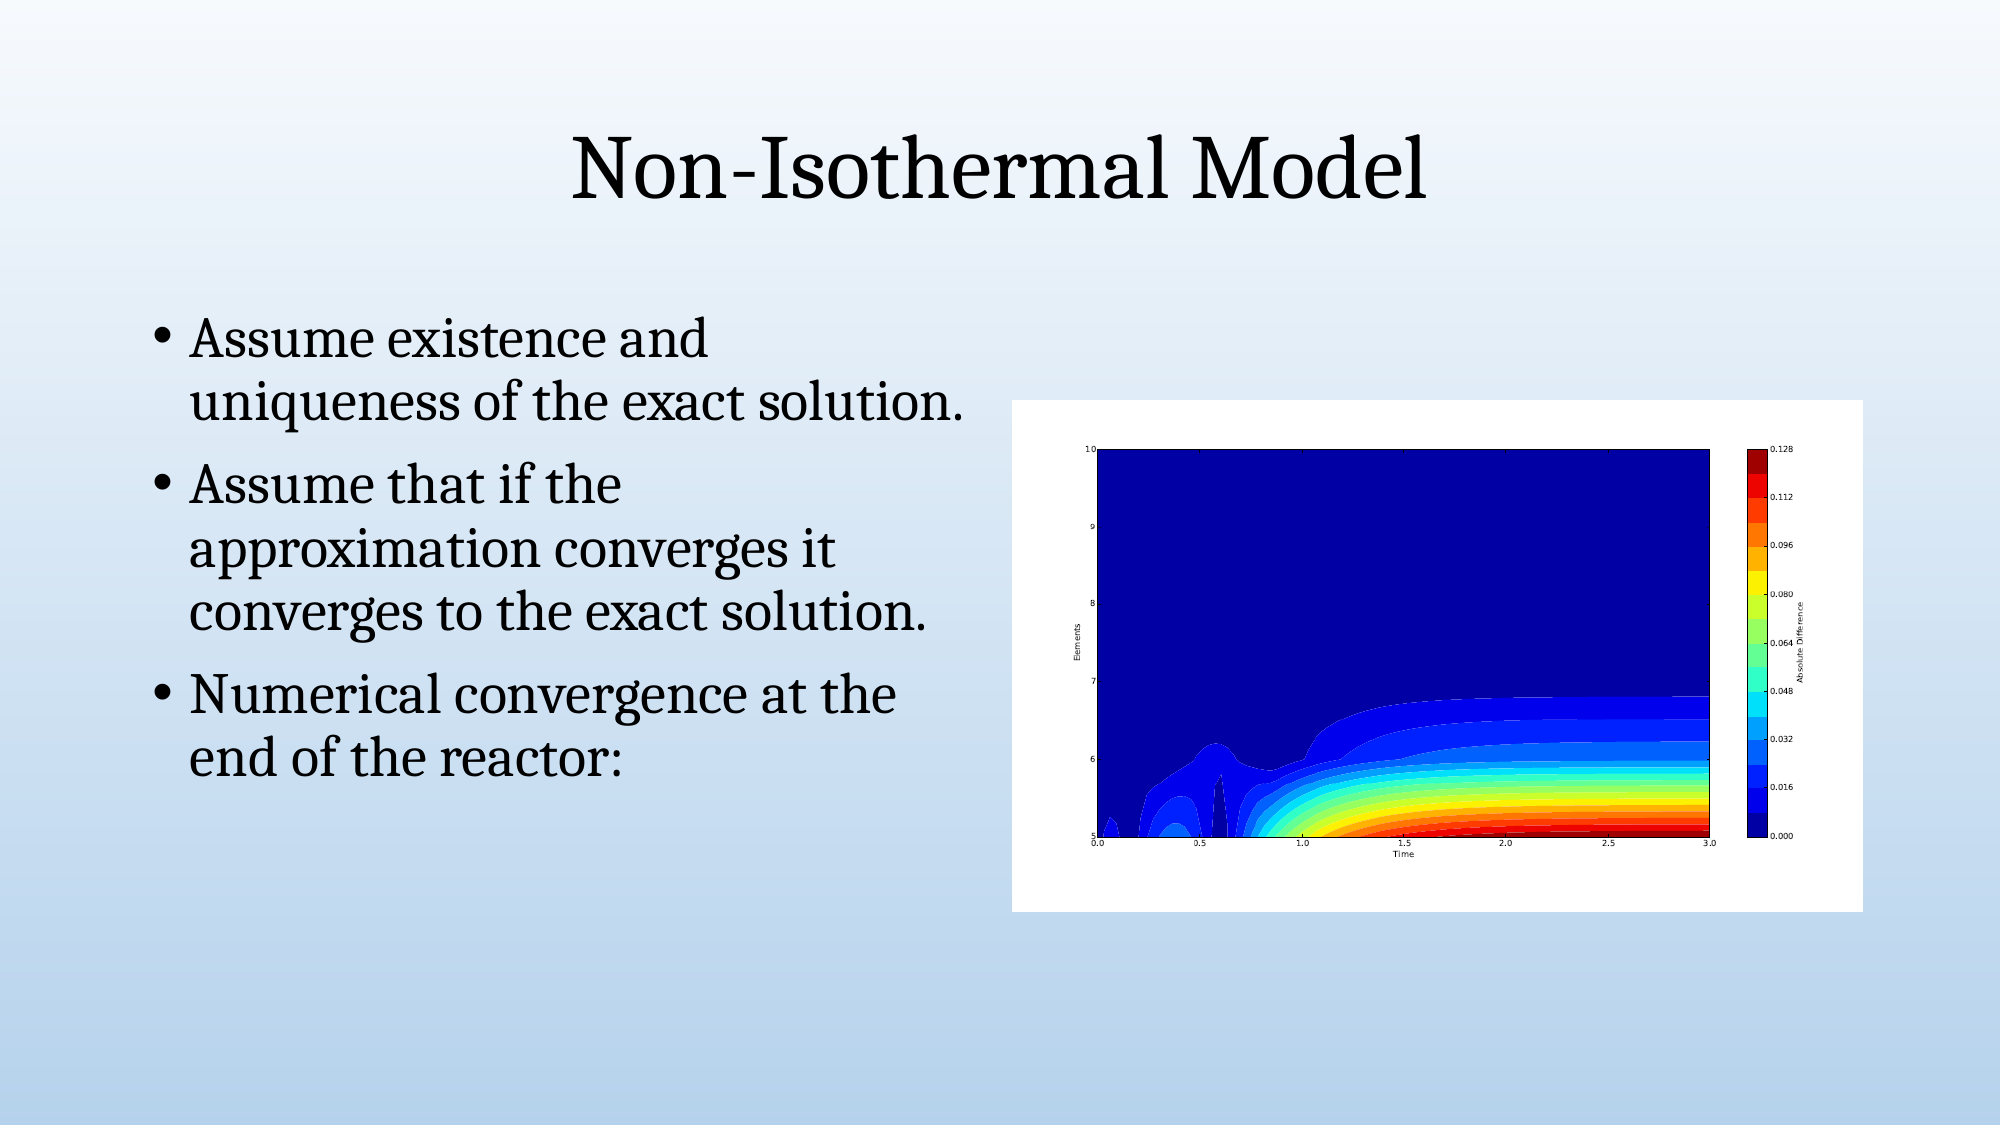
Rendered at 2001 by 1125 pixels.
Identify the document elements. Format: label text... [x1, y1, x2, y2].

list Assume existence and uniqueness of the exact solution. Assume that if the approximation converges it converges to the exact solution. Numerical convergence at the end of the reactor: [137, 299, 988, 1014]
title Non-Isothermal Model [137, 59, 1863, 278]
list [1012, 400, 1863, 912]
